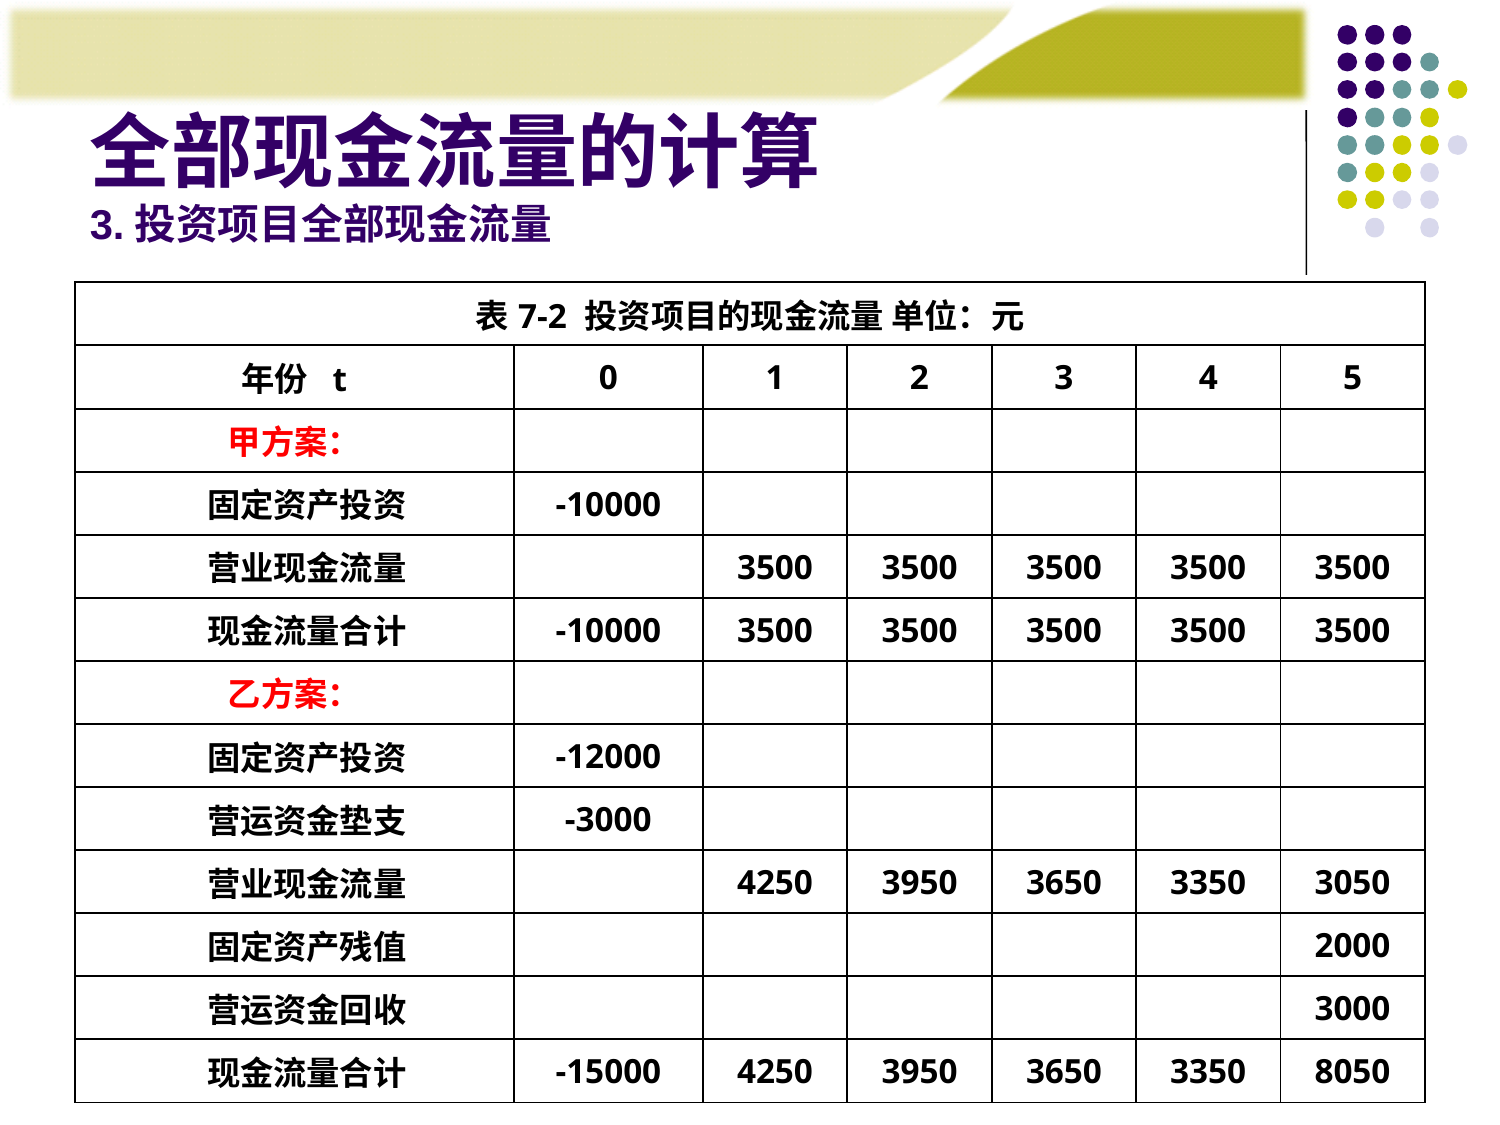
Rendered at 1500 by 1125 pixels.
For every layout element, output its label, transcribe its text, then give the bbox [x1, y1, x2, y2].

table_cell [993, 977, 1135, 1038]
table_cell [993, 914, 1135, 975]
table_cell -10000 [515, 473, 702, 534]
table_cell 营业现金流量 [76, 851, 513, 912]
table_cell 3650 [993, 1040, 1135, 1102]
title 全部现金流量的计算 3.投资项目全部现金流量 [74, 54, 1313, 256]
table_cell [515, 977, 702, 1038]
table_cell [704, 788, 846, 849]
table_cell 3350 [1137, 1040, 1280, 1102]
table_cell [1137, 788, 1280, 849]
table_cell 3650 [993, 851, 1135, 912]
table_cell 3500 [1281, 599, 1424, 660]
table_cell [1137, 410, 1280, 471]
table_cell 3350 [1137, 851, 1280, 912]
table_cell 现金流量合计 [76, 599, 513, 660]
table_cell [1137, 914, 1280, 975]
table_cell [848, 725, 991, 786]
table_cell [1137, 473, 1280, 534]
table_cell 营业现金流量 [76, 536, 513, 597]
table_cell 3500 [993, 599, 1135, 660]
table_cell 1 [704, 346, 846, 408]
table_cell 乙方案： [76, 662, 513, 723]
table_cell [1281, 725, 1424, 786]
table_cell [993, 725, 1135, 786]
table_cell 3500 [848, 599, 991, 660]
table_cell 营运资金回收 [76, 977, 513, 1038]
table_cell [848, 977, 991, 1038]
table_cell [1281, 662, 1424, 723]
table_cell [848, 914, 991, 975]
table_cell 2 [848, 346, 991, 408]
table_header 表7-2 投资项目的现金流量 单位：元 [76, 283, 1424, 344]
table_cell [704, 725, 846, 786]
table_cell [515, 914, 702, 975]
table_cell [704, 662, 846, 723]
table_cell 5 [1281, 346, 1424, 408]
table_cell [993, 788, 1135, 849]
table_cell -12000 [515, 725, 702, 786]
table_cell [704, 977, 846, 1038]
table_cell [1137, 662, 1280, 723]
table_cell 3500 [704, 599, 846, 660]
table_cell 年份 t [76, 346, 513, 408]
table_cell 3950 [848, 1040, 991, 1102]
table_cell [993, 473, 1135, 534]
picture [0, 0, 1322, 110]
table_cell -10000 [515, 599, 702, 660]
table_cell 固定资产投资 [76, 725, 513, 786]
table_cell 4 [1137, 346, 1280, 408]
table_cell [515, 851, 702, 912]
table_cell [993, 410, 1135, 471]
table_cell 4250 [704, 1040, 846, 1102]
table_cell 3500 [848, 536, 991, 597]
table_cell [848, 788, 991, 849]
table_cell 3500 [993, 536, 1135, 597]
table_cell 3500 [1137, 536, 1280, 597]
table_cell 固定资产残值 [76, 914, 513, 975]
table_cell [515, 410, 702, 471]
table_cell 3050 [1281, 851, 1424, 912]
table_cell [1137, 977, 1280, 1038]
table_cell [993, 662, 1135, 723]
table_cell [1281, 410, 1424, 471]
table_cell 营运资金垫支 [76, 788, 513, 849]
table_cell 甲方案： [76, 410, 513, 471]
table_cell 8050 [1281, 1040, 1424, 1102]
table_cell [704, 410, 846, 471]
table_cell 2000 [1281, 914, 1424, 975]
table_cell 现金流量合计 [76, 1040, 513, 1102]
table_cell [848, 410, 991, 471]
table_cell 3500 [704, 536, 846, 597]
table_cell [848, 662, 991, 723]
table_cell 0 [515, 346, 702, 408]
table_cell -3000 [515, 788, 702, 849]
table_cell 3500 [1137, 599, 1280, 660]
table_cell 固定资产投资 [76, 473, 513, 534]
table_cell [704, 473, 846, 534]
table_cell [1137, 725, 1280, 786]
table_cell [1281, 788, 1424, 849]
table_cell [1281, 473, 1424, 534]
table_cell 3 [993, 346, 1135, 408]
table_cell 3500 [1281, 536, 1424, 597]
table_cell 3950 [848, 851, 991, 912]
table_cell 4250 [704, 851, 846, 912]
table_cell -15000 [515, 1040, 702, 1102]
table_cell 3000 [1281, 977, 1424, 1038]
table_cell [515, 662, 702, 723]
table_cell [848, 473, 991, 534]
table_cell [704, 914, 846, 975]
table_cell [515, 536, 702, 597]
